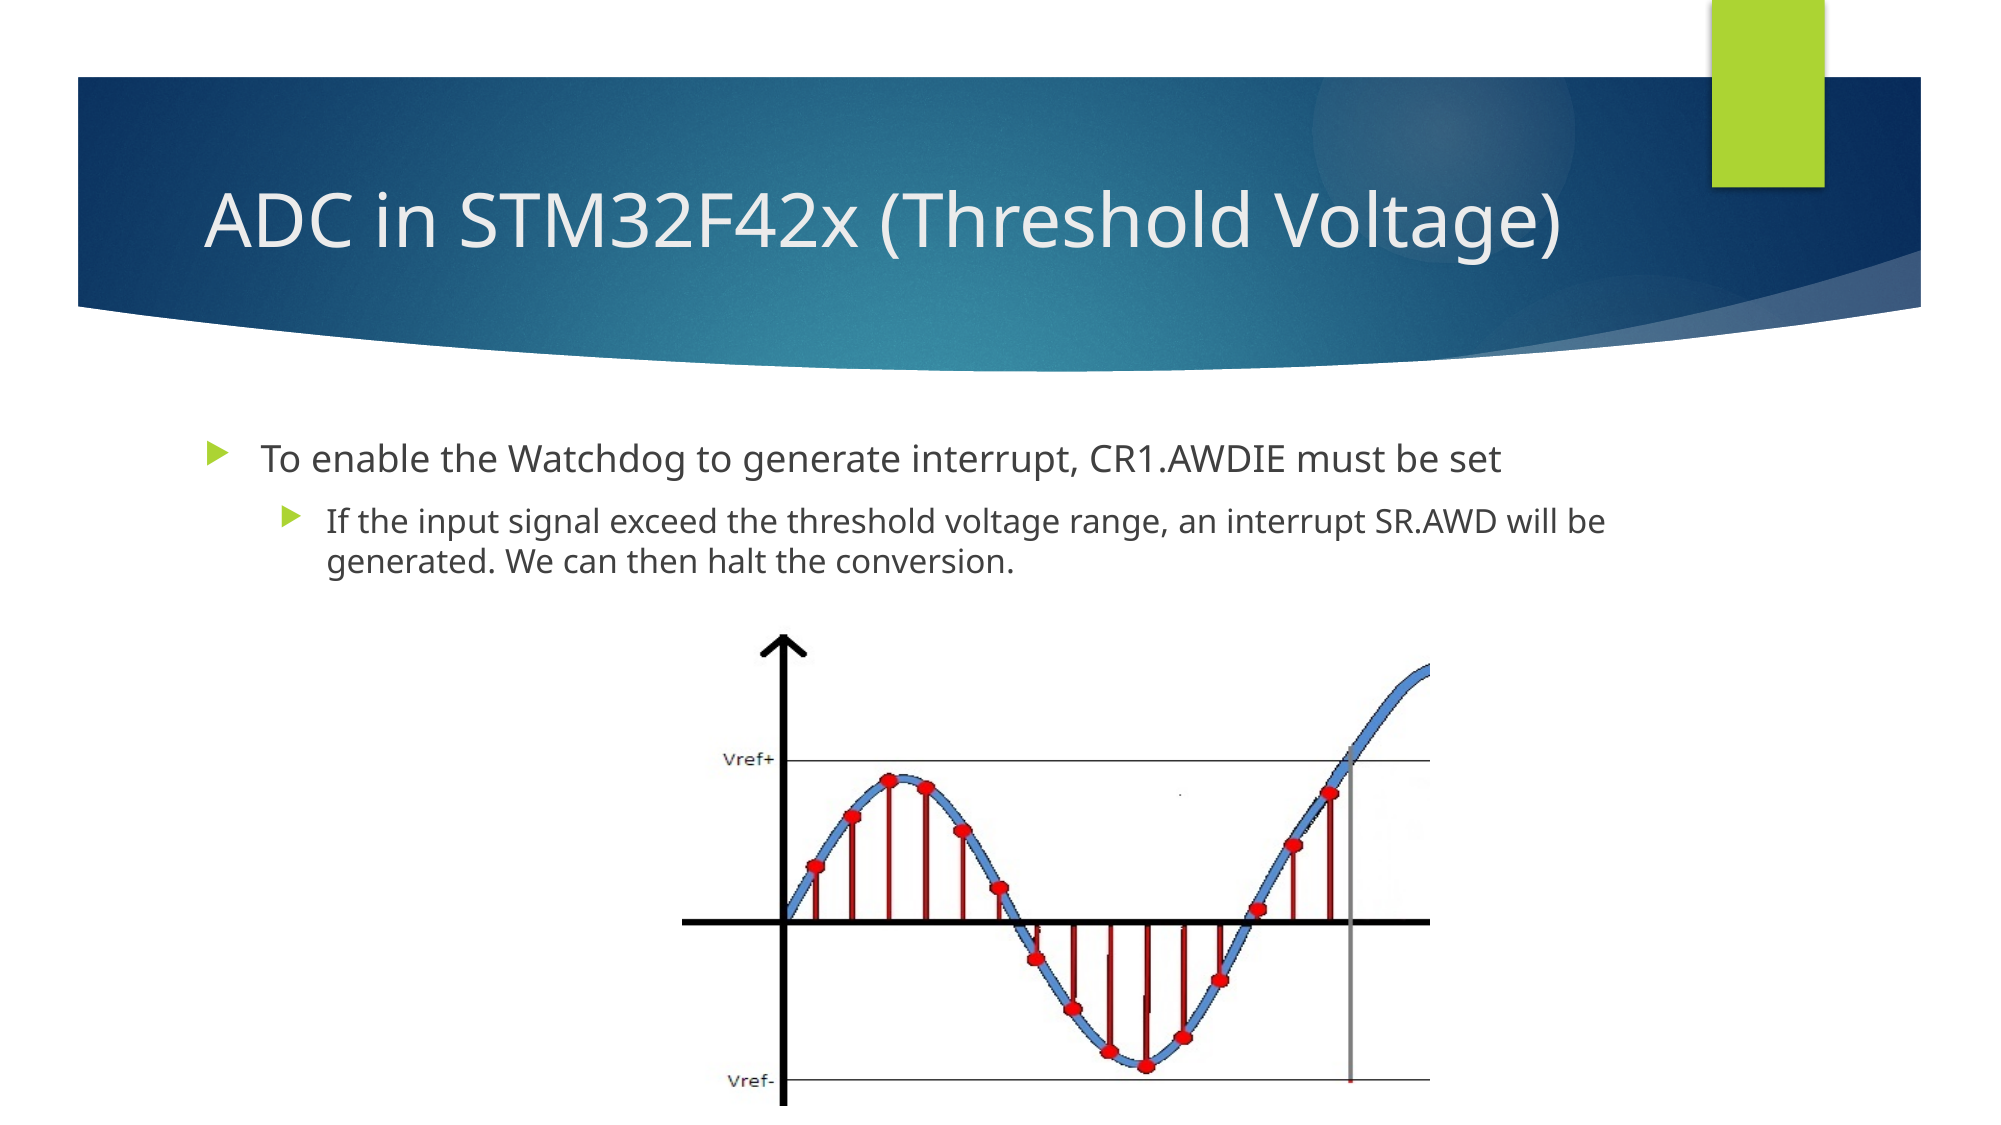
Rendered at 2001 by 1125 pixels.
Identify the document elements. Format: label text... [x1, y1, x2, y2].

title ADC in STM32F42x (Threshold Voltage) [189, 159, 1627, 276]
picture [682, 595, 1430, 1107]
list To enable the Watchdog to generate interrupt, CR1.AWDIE must be set If the input signal exceed the threshold voltage range, an interrupt SR.AWD will be generated. We can then halt the conversion. [189, 427, 1627, 988]
